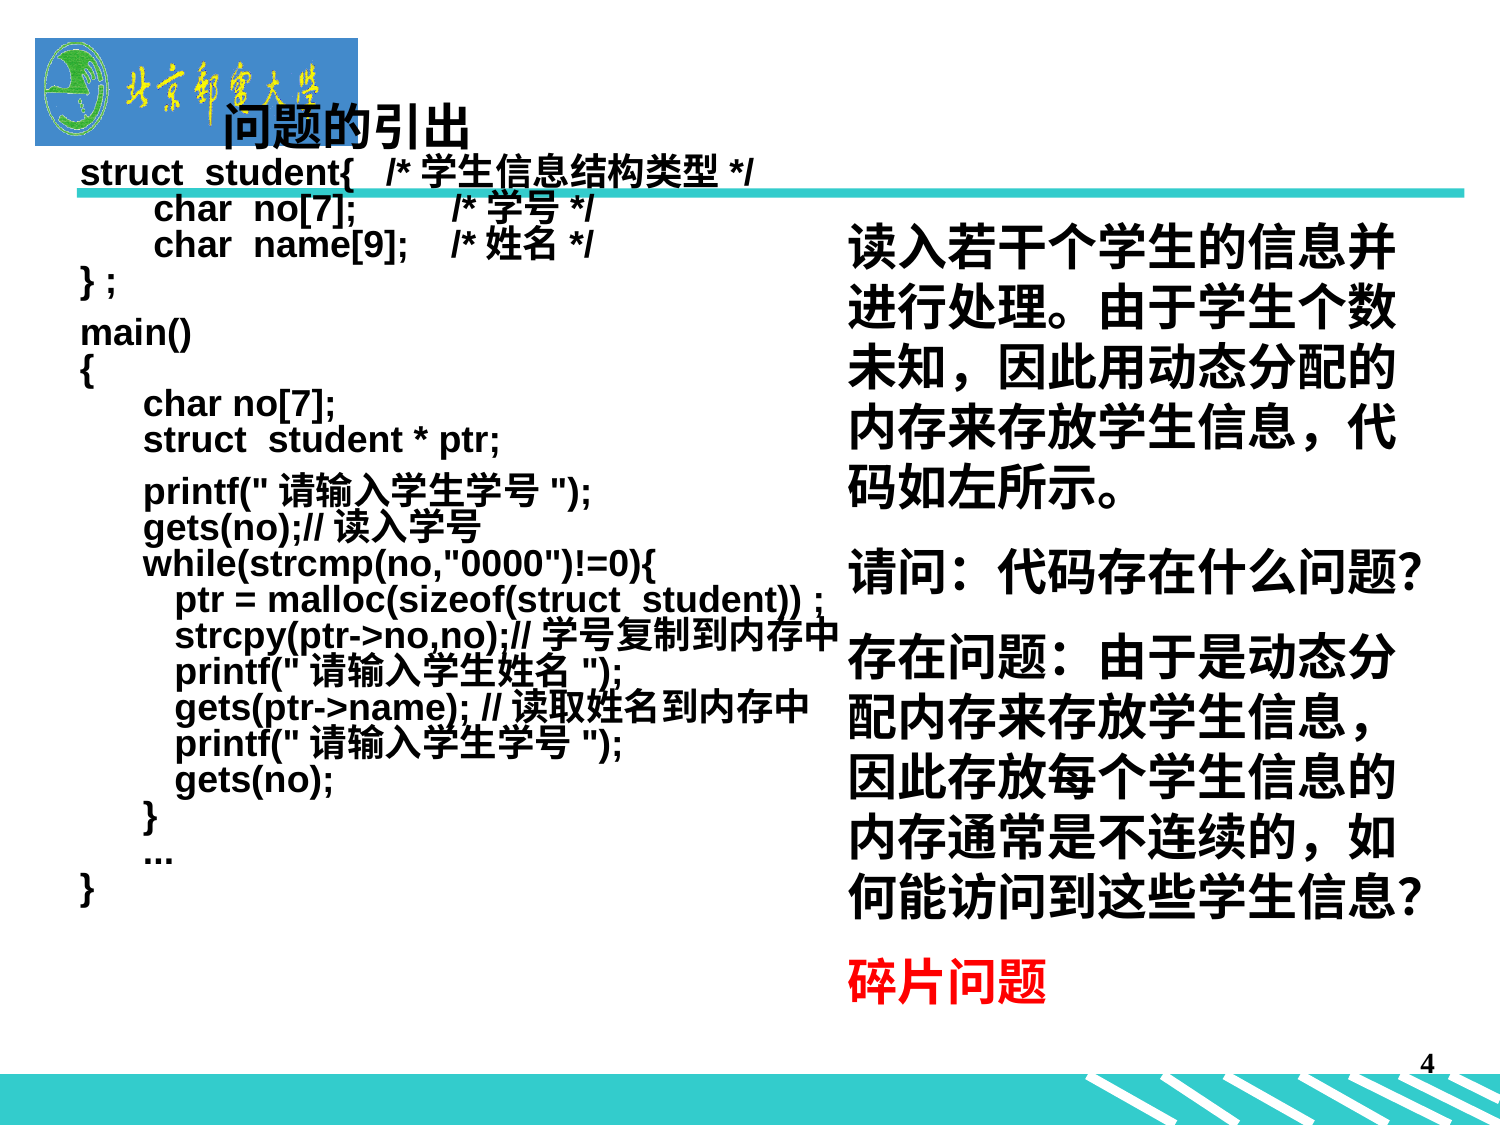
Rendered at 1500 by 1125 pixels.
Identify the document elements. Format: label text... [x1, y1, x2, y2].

list struct student{ /*学生信息结构类型*/ char no[7]; /*学号*/ char name[9]; /*姓名*/ } ; main() { char no[7]; struct student * ptr; printf("请输入学生学号"); gets(no);//读入学号 while(strcmp(no,"0000")!=0){ ptr = malloc(sizeof(struct student)) ; strcpy(ptr->no,no);//学号复制到内存中 printf("请输入学生姓名"); gets(ptr->name); //读取姓名到内存中 printf("请输入学生学号"); gets(no); } ... } [64, 148, 1340, 1058]
text_box 读入若干个学生的信息并进行处理。由于学生个数未知，因此用动态分配的内存来存放学生信息，代码如左所示。 请问：代码存在什么问题？ 存在问题：由于是动态分配内存来存放学生信息，因此存放每个学生信息的内存通常是不连续的，如何能访问到这些学生信息？ 碎片问题 [832, 208, 1450, 1018]
text_box 4 [1137, 1037, 1450, 1113]
picture [34, 37, 358, 146]
title 问题的引出 [207, 66, 1450, 185]
